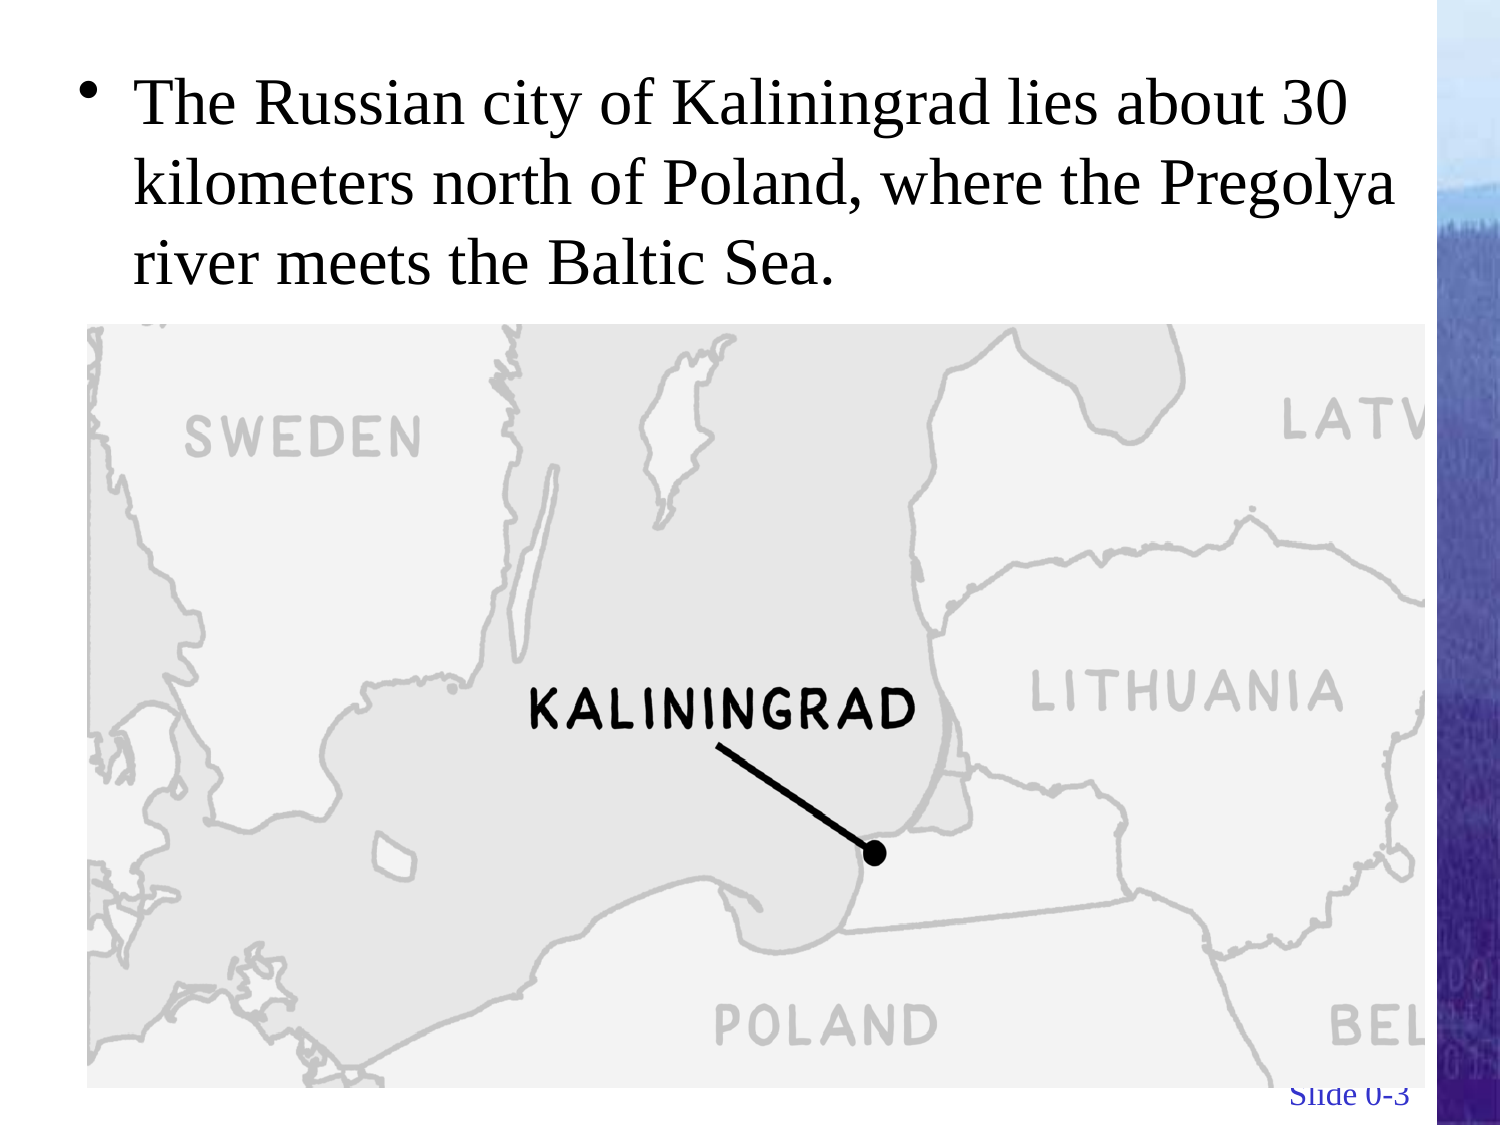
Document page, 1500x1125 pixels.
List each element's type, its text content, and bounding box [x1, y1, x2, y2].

picture [87, 324, 1426, 1088]
title [49, 24, 1463, 213]
list The Russian city of Kaliningrad lies about 30 kilometers north of Poland, where the Pregolya river meets the Baltic Sea. [62, 49, 1426, 1051]
picture [1437, 0, 1500, 1125]
